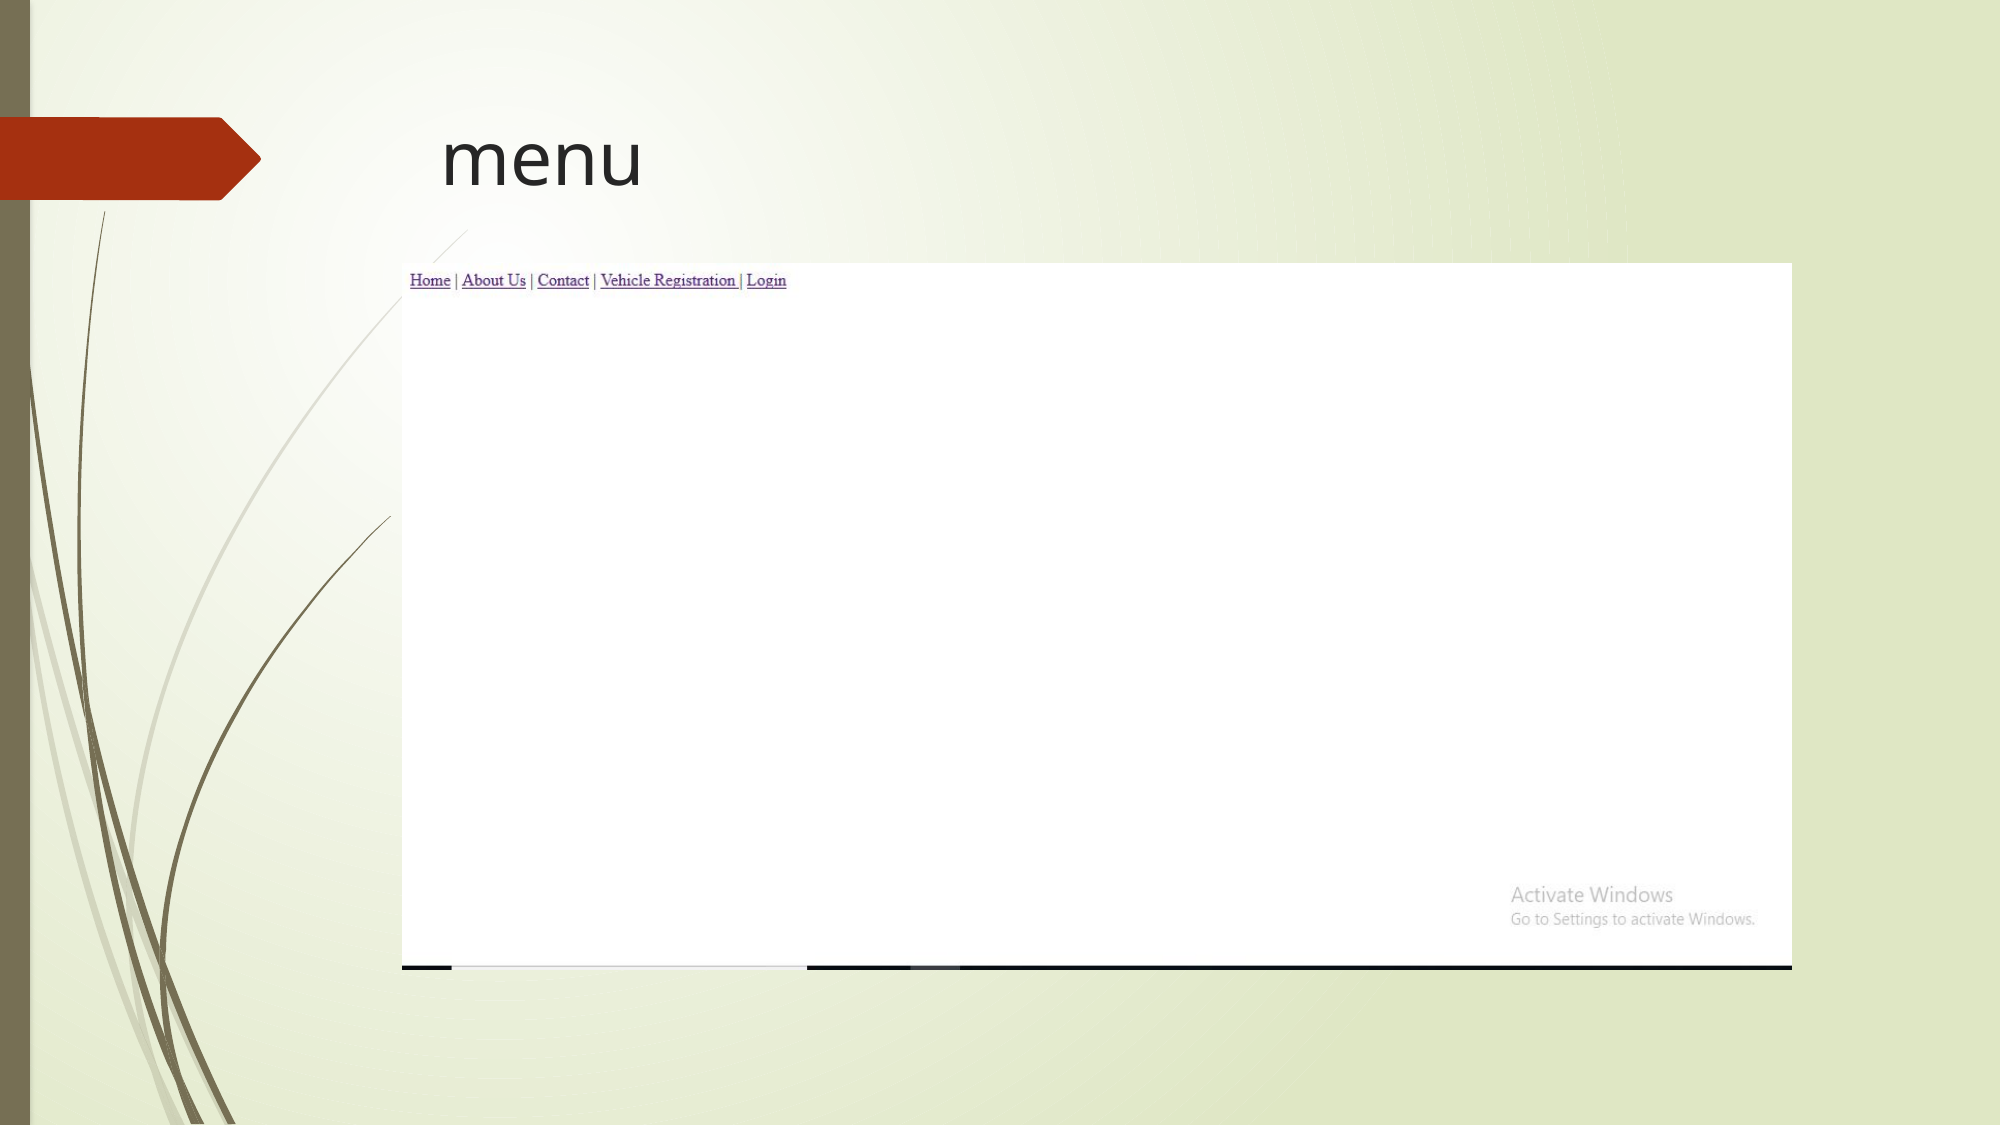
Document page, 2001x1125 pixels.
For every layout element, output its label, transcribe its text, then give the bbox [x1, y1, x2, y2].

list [402, 263, 1792, 971]
title menu [425, 102, 1888, 232]
